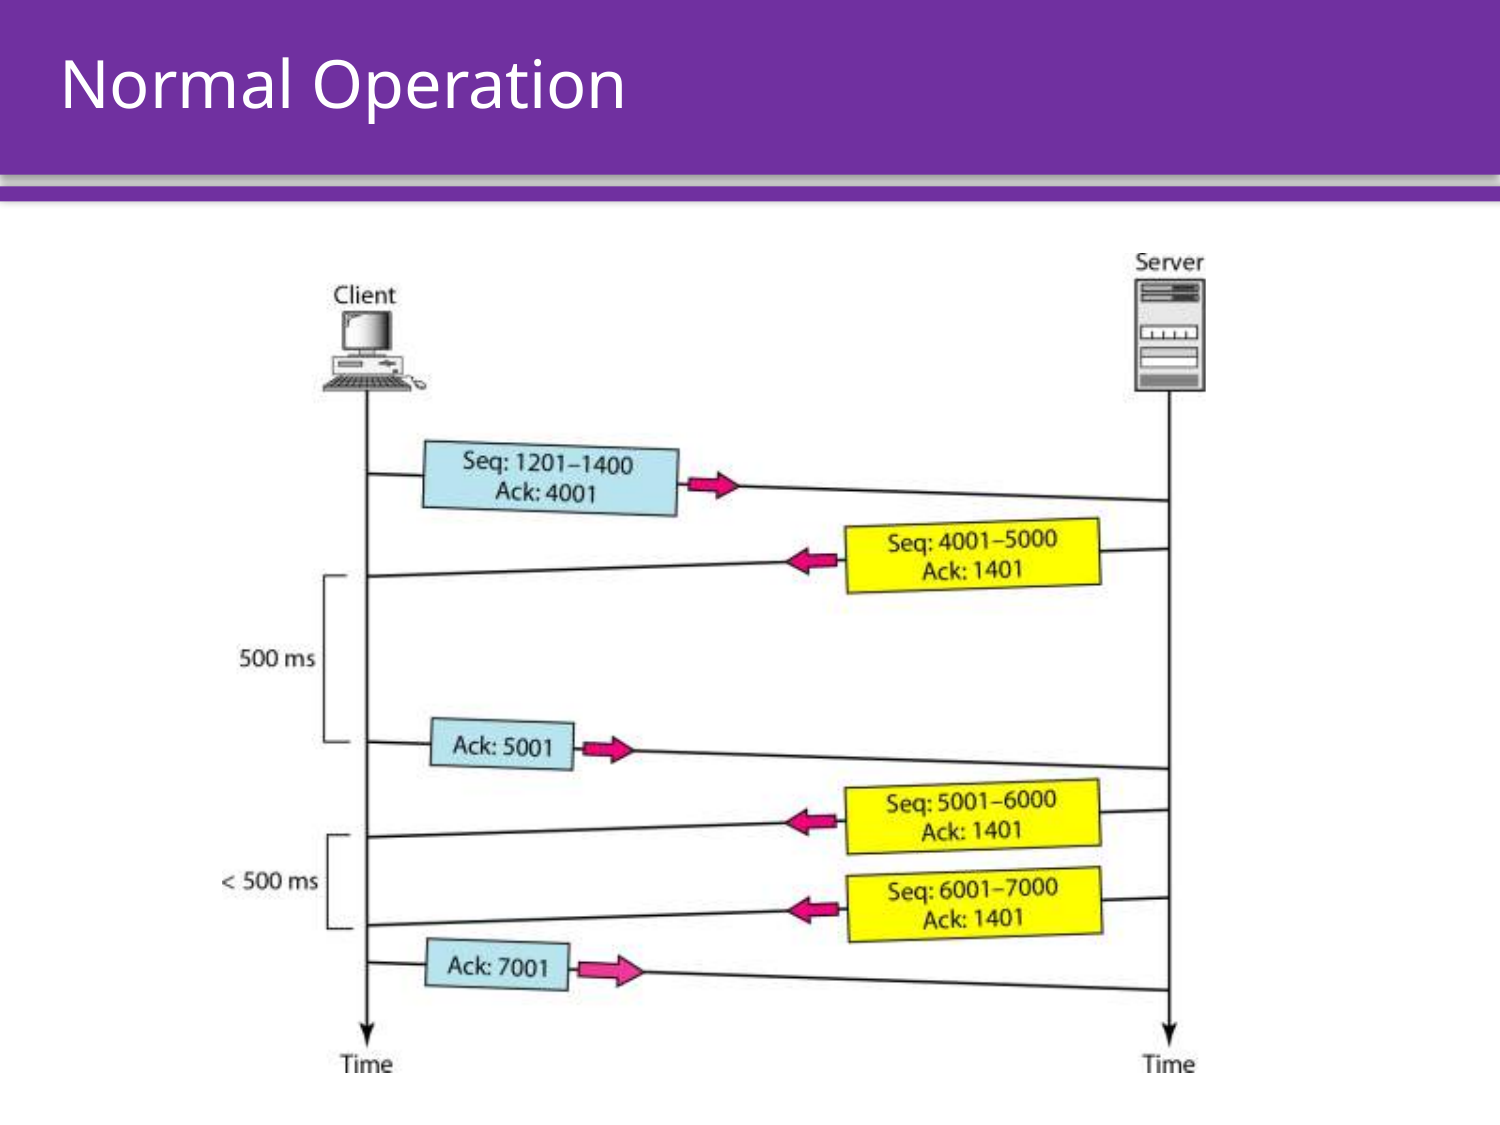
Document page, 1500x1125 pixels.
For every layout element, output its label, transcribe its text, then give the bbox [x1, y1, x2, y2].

title Normal Operation [44, 0, 1464, 175]
text_box [222, 253, 1206, 1073]
